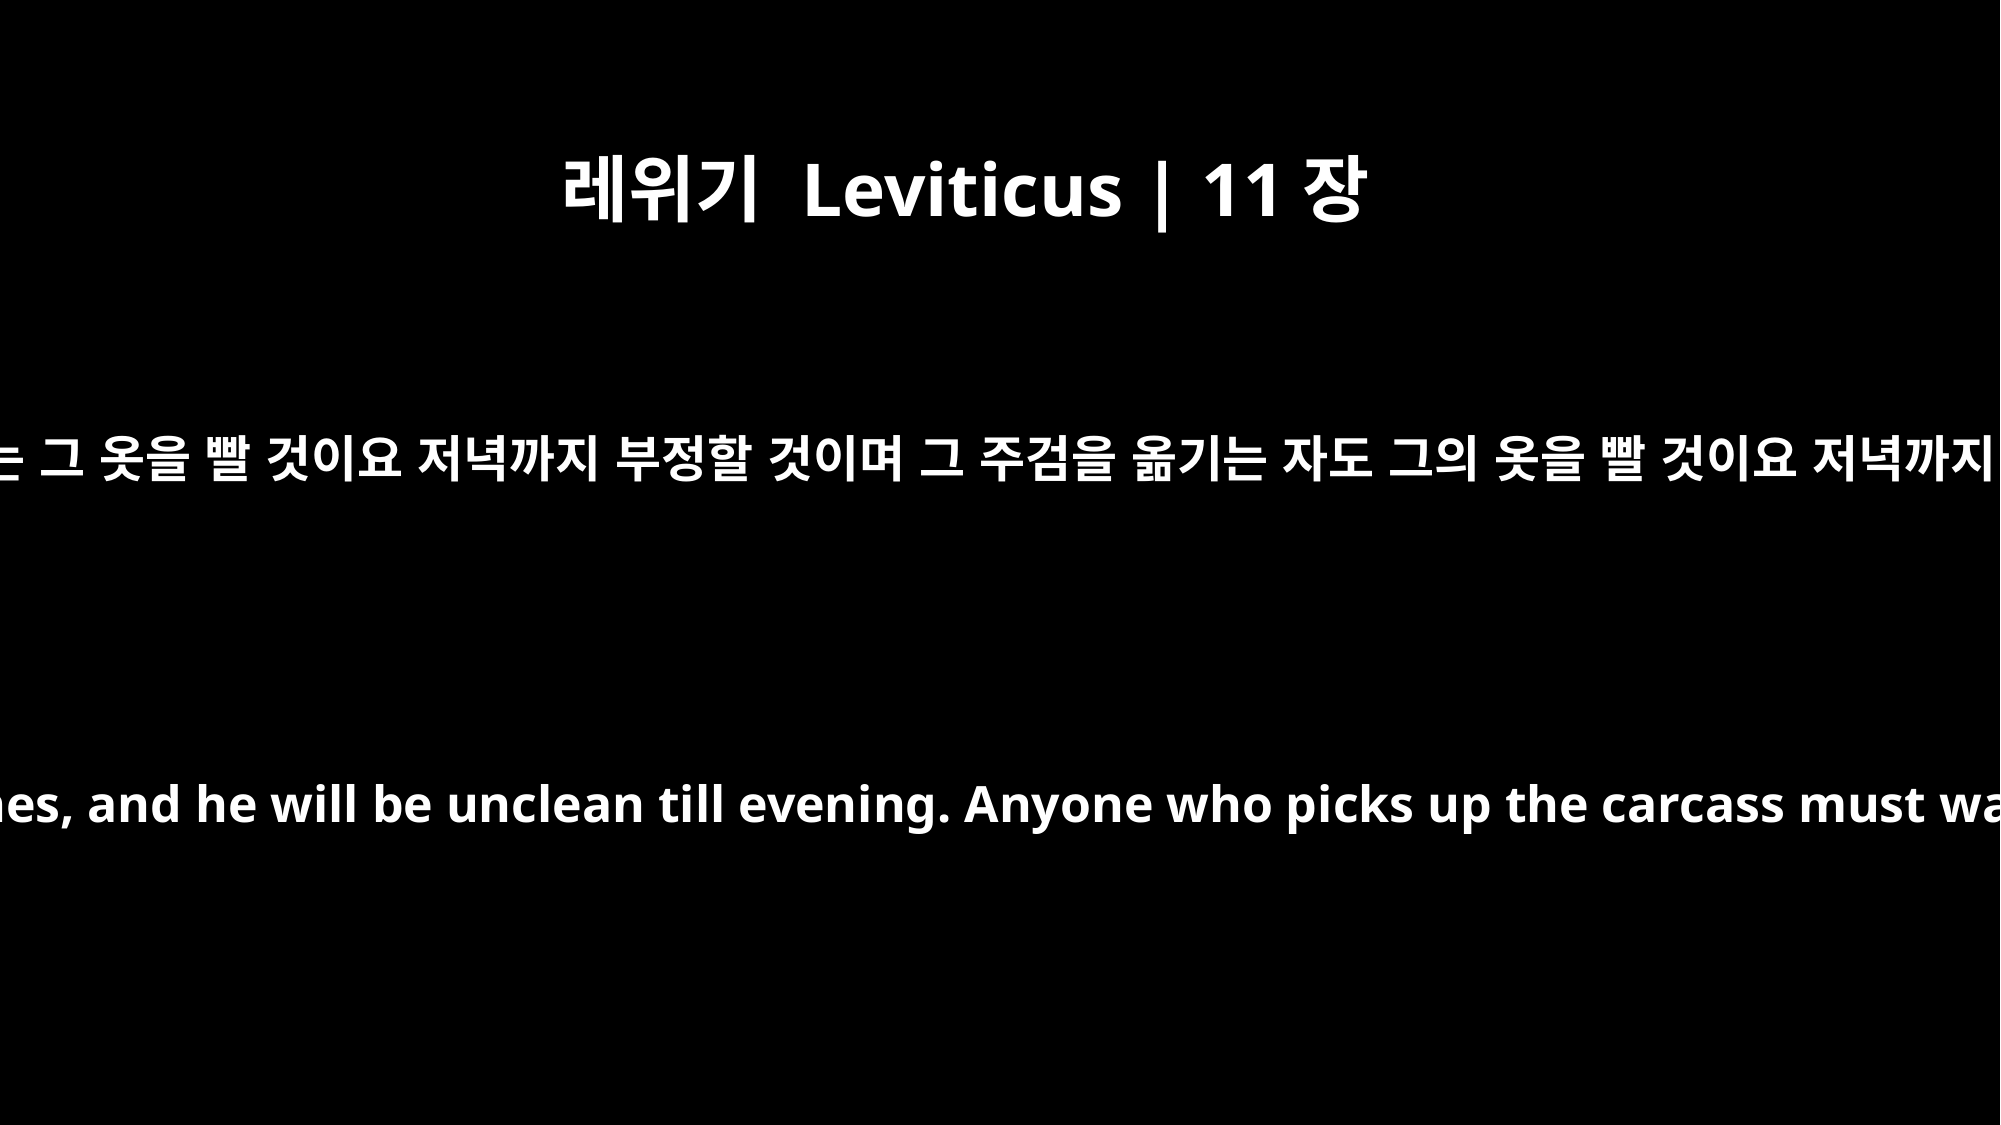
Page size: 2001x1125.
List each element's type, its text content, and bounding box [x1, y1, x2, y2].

text_box 40 그것을 먹는 자는 그 옷을 빨 것이요 저녁까지 부정할 것이며 그 주검을 옮기는 자도 그의 옷을 빨 것이요 저녁까지 부정하리라 [0, 359, 2000, 495]
text_box 레위기 Leviticus | 11장 [546, 136, 1386, 239]
text_box Anyone who eats some of the carcass must wash his clothes, and he will be unclean till evening. Anyone who picks up the carcass must wash his clothes, and he will be unclean till evening. [0, 764, 2000, 840]
